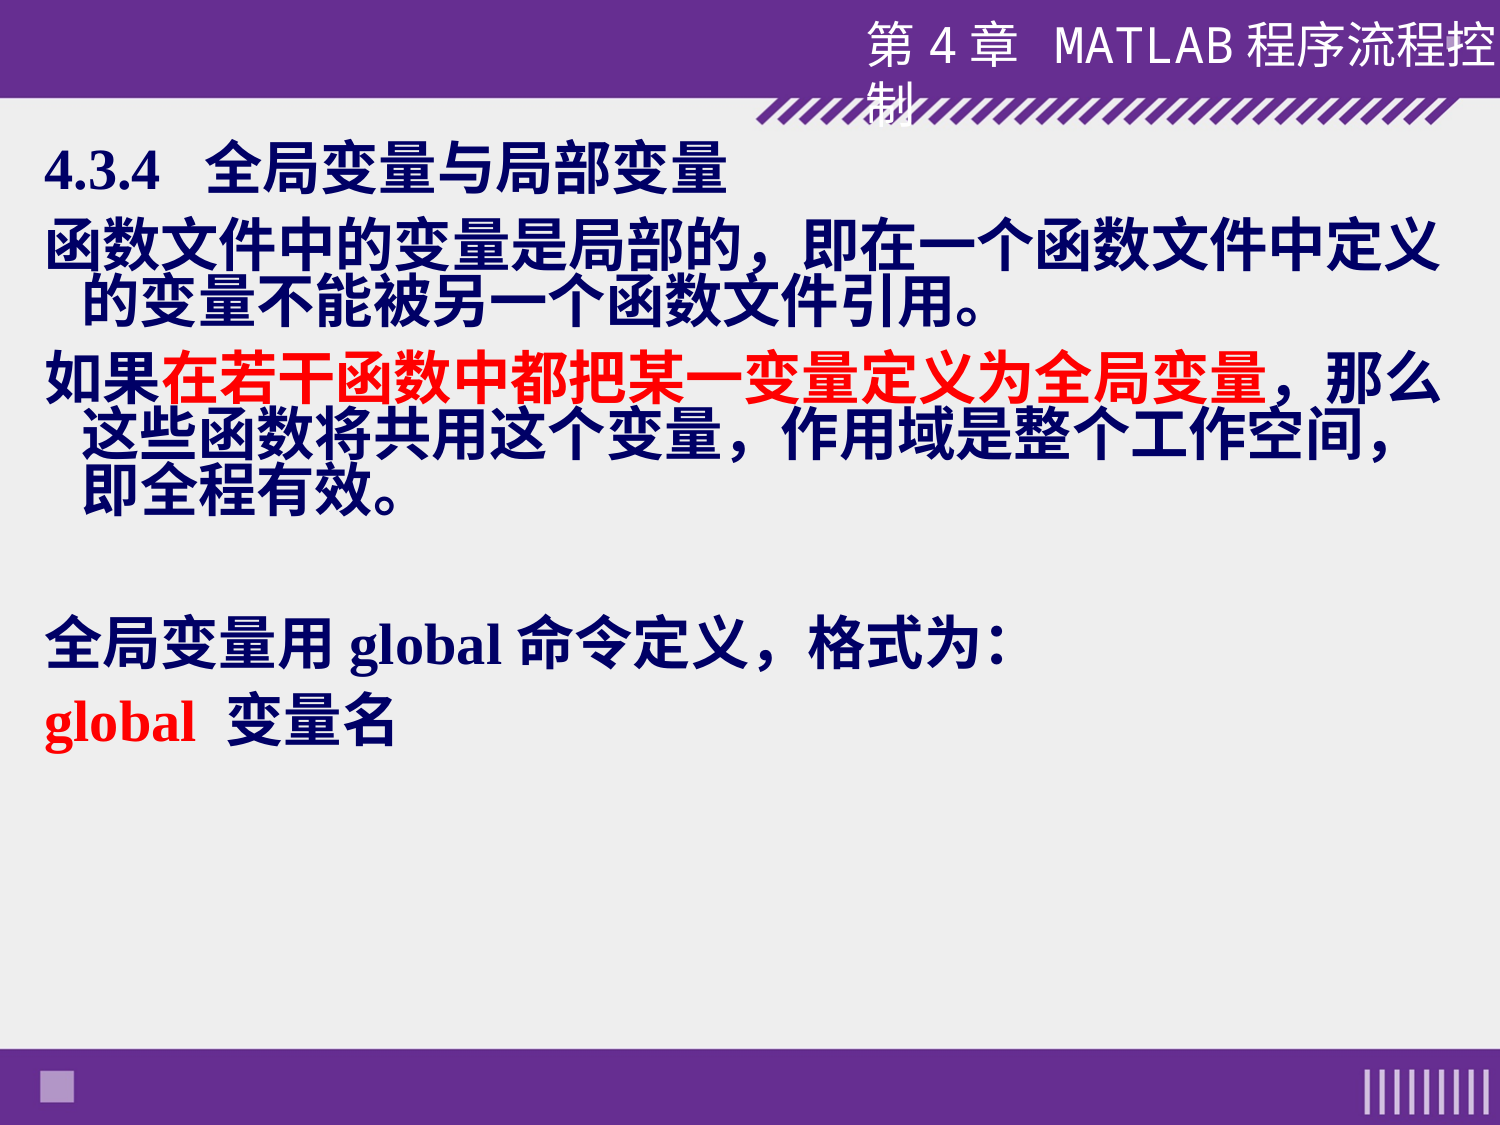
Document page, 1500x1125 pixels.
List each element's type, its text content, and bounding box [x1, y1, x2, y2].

picture [0, 0, 1500, 1125]
list 4.3.4 全局变量与局部变量 函数文件中的变量是局部的，即在一个函数文件中定义的变量不能被另一个函数文件引用。 如果在若干函数中都把某一变量定义为全局变量，那么这些函数将共用这个变量，作用域是整个工作空间，即全程有效。 全局变量用global命令定义，格式为： global 变量名 [29, 137, 1483, 858]
